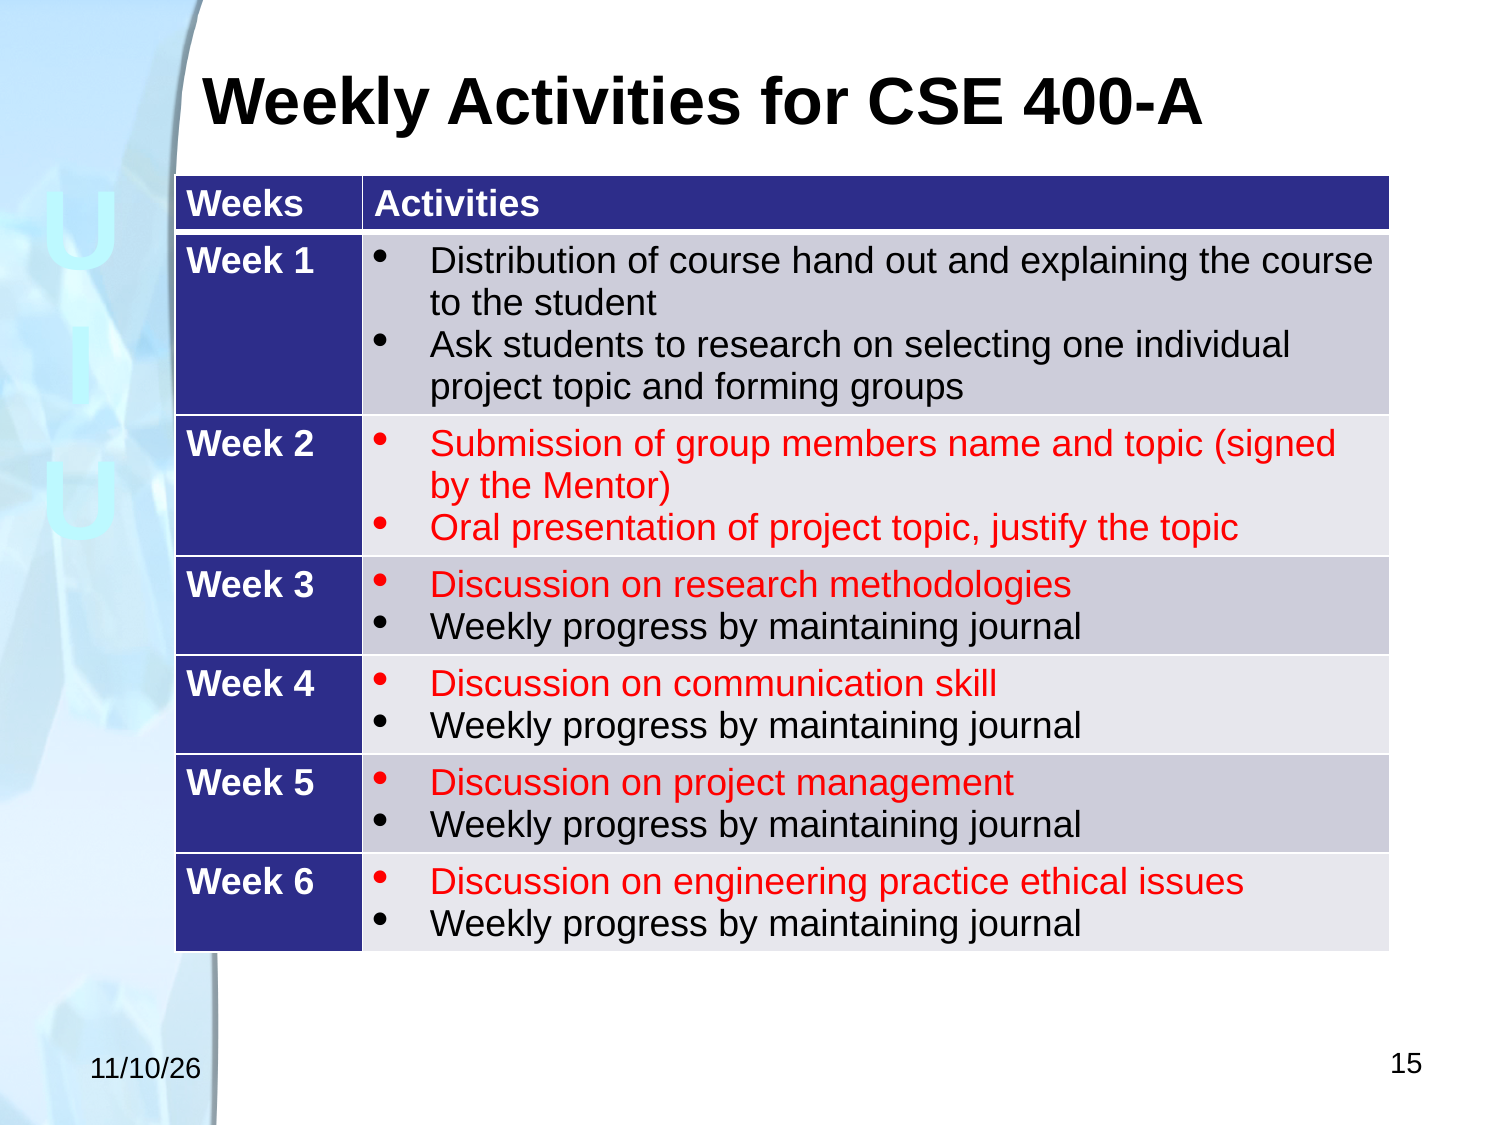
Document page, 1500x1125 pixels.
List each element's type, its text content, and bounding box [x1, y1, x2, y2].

table_cell Week 5 [176, 755, 362, 852]
table_cell Discussion on project management Weekly progress by maintaining journal [363, 755, 1389, 852]
table_cell Discussion on communication skill Weekly progress by maintaining journal [363, 656, 1389, 753]
text_box Weekly Activities for CSE 400-A [187, 50, 1390, 150]
table_cell Discussion on research methodologies Weekly progress by maintaining journal [363, 557, 1389, 654]
picture [0, 0, 1500, 1125]
text_box 6/24/18 [75, 1041, 425, 1120]
table_cell Week 1 [176, 235, 362, 414]
table_cell Week 6 [176, 854, 362, 951]
table_header Weeks [176, 176, 362, 229]
table_cell Discussion on engineering practice ethical issues Weekly progress by maintaining journal [363, 854, 1389, 951]
table_cell Week 3 [176, 557, 362, 654]
table_cell Week 2 [176, 416, 362, 555]
table_cell Week 4 [176, 656, 362, 753]
table_cell Submission of group members name and topic (signed by the Mentor) Oral presentation of project topic, justify the topic [363, 416, 1389, 555]
table_cell Distribution of course hand out and explaining the course to the student Ask students to research on selecting one individual project topic and forming groups [363, 235, 1389, 414]
text_box <number> [1087, 1037, 1438, 1116]
table_header Activities [363, 176, 1389, 229]
